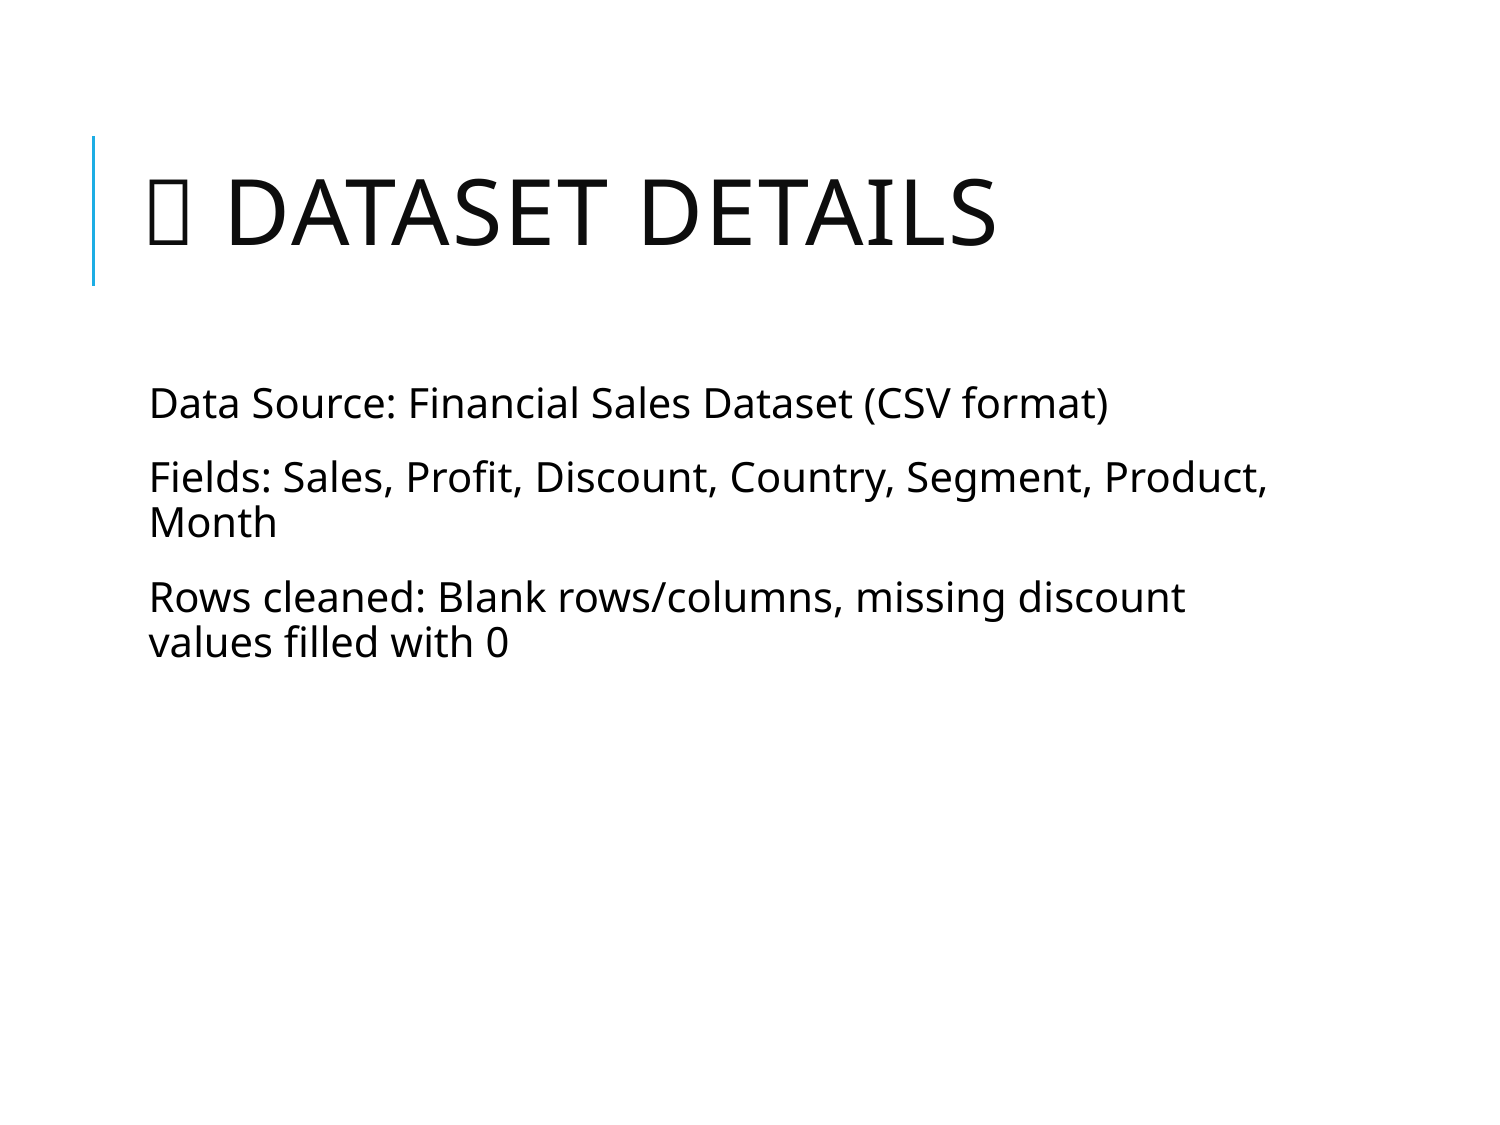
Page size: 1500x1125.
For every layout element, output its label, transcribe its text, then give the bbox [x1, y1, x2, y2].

title 📁 Dataset Details [126, 96, 1322, 342]
list Data Source: Financial Sales Dataset (CSV format) Fields: Sales, Profit, Discount, Country, Segment, Product, Month Rows cleaned: Blank rows/columns, missing discount values filled with 0 [126, 375, 1322, 1035]
